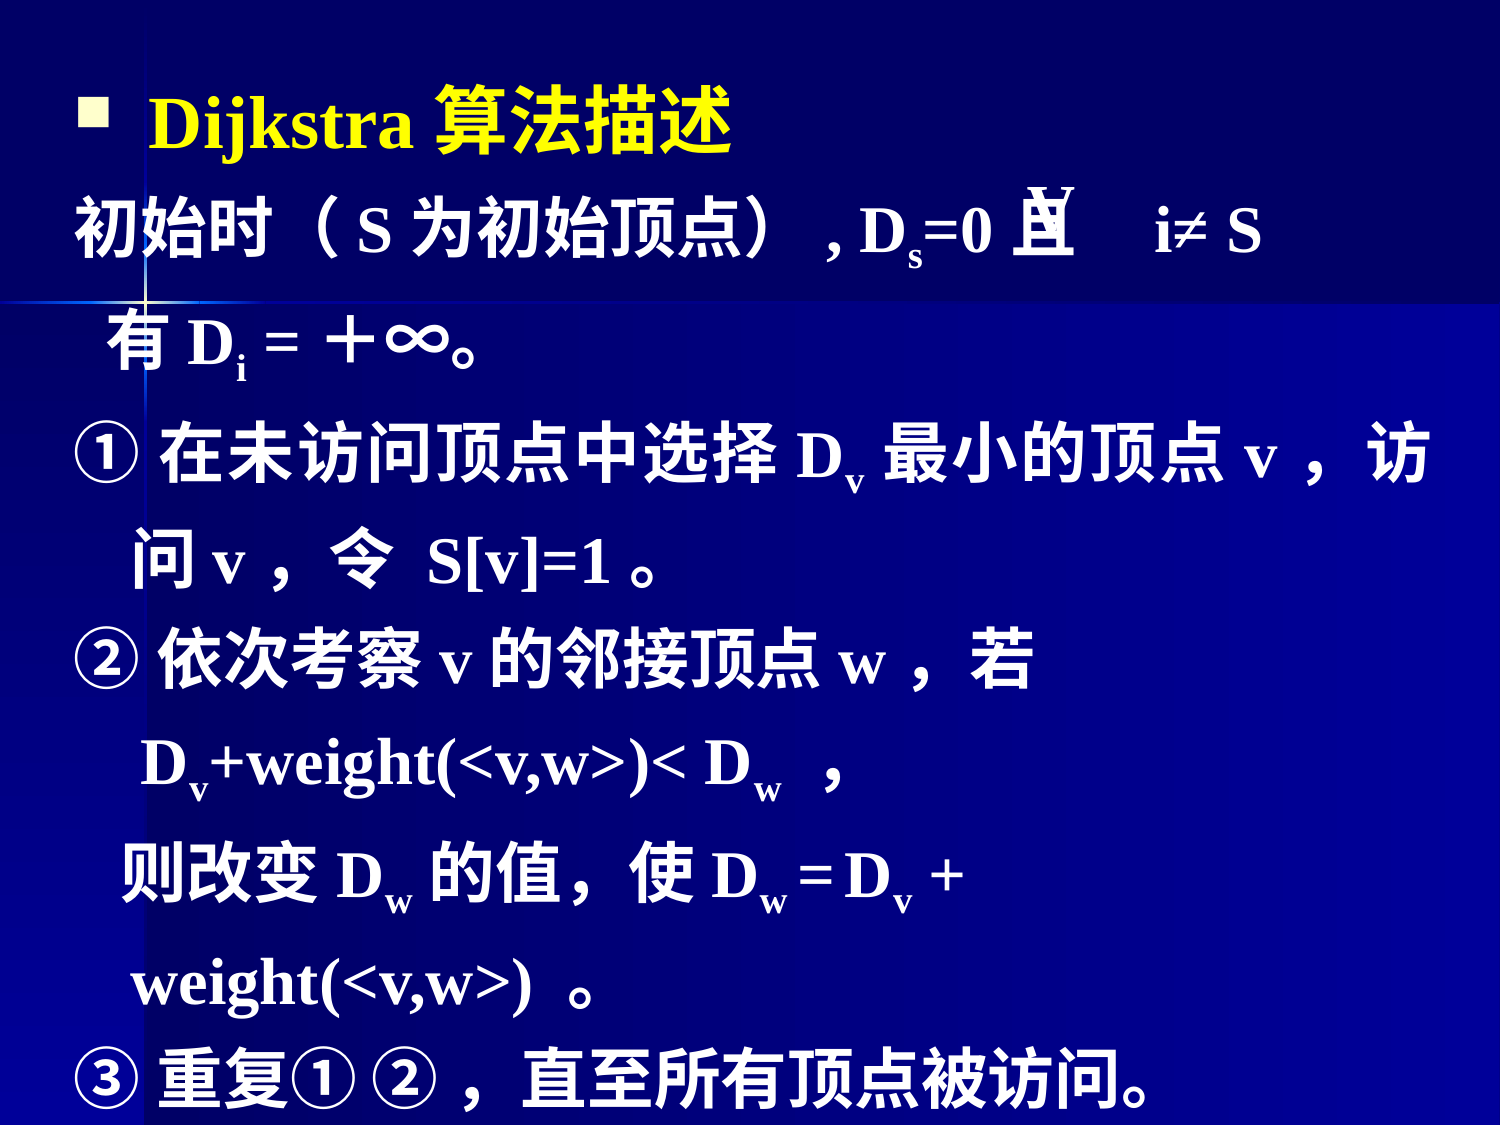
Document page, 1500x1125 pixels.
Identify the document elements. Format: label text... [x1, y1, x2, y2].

text_box A [1027, 166, 1090, 262]
list Dijkstra算法描述 初始时（S为初始顶点）, Ds=0且 i≠ S 有Di =＋∞。 ①在未访问顶点中选择Dv最小的顶点v，访问v，令 S[v]=1。 ②依次考察v的邻接顶点w，若 Dv+weight(<v,w>)< Dw ， 则改变Dw的值，使Dw = Dv + weight(<v,w>) 。 ③重复① ② ，直至所有顶点被访问。 [58, 66, 1448, 1071]
